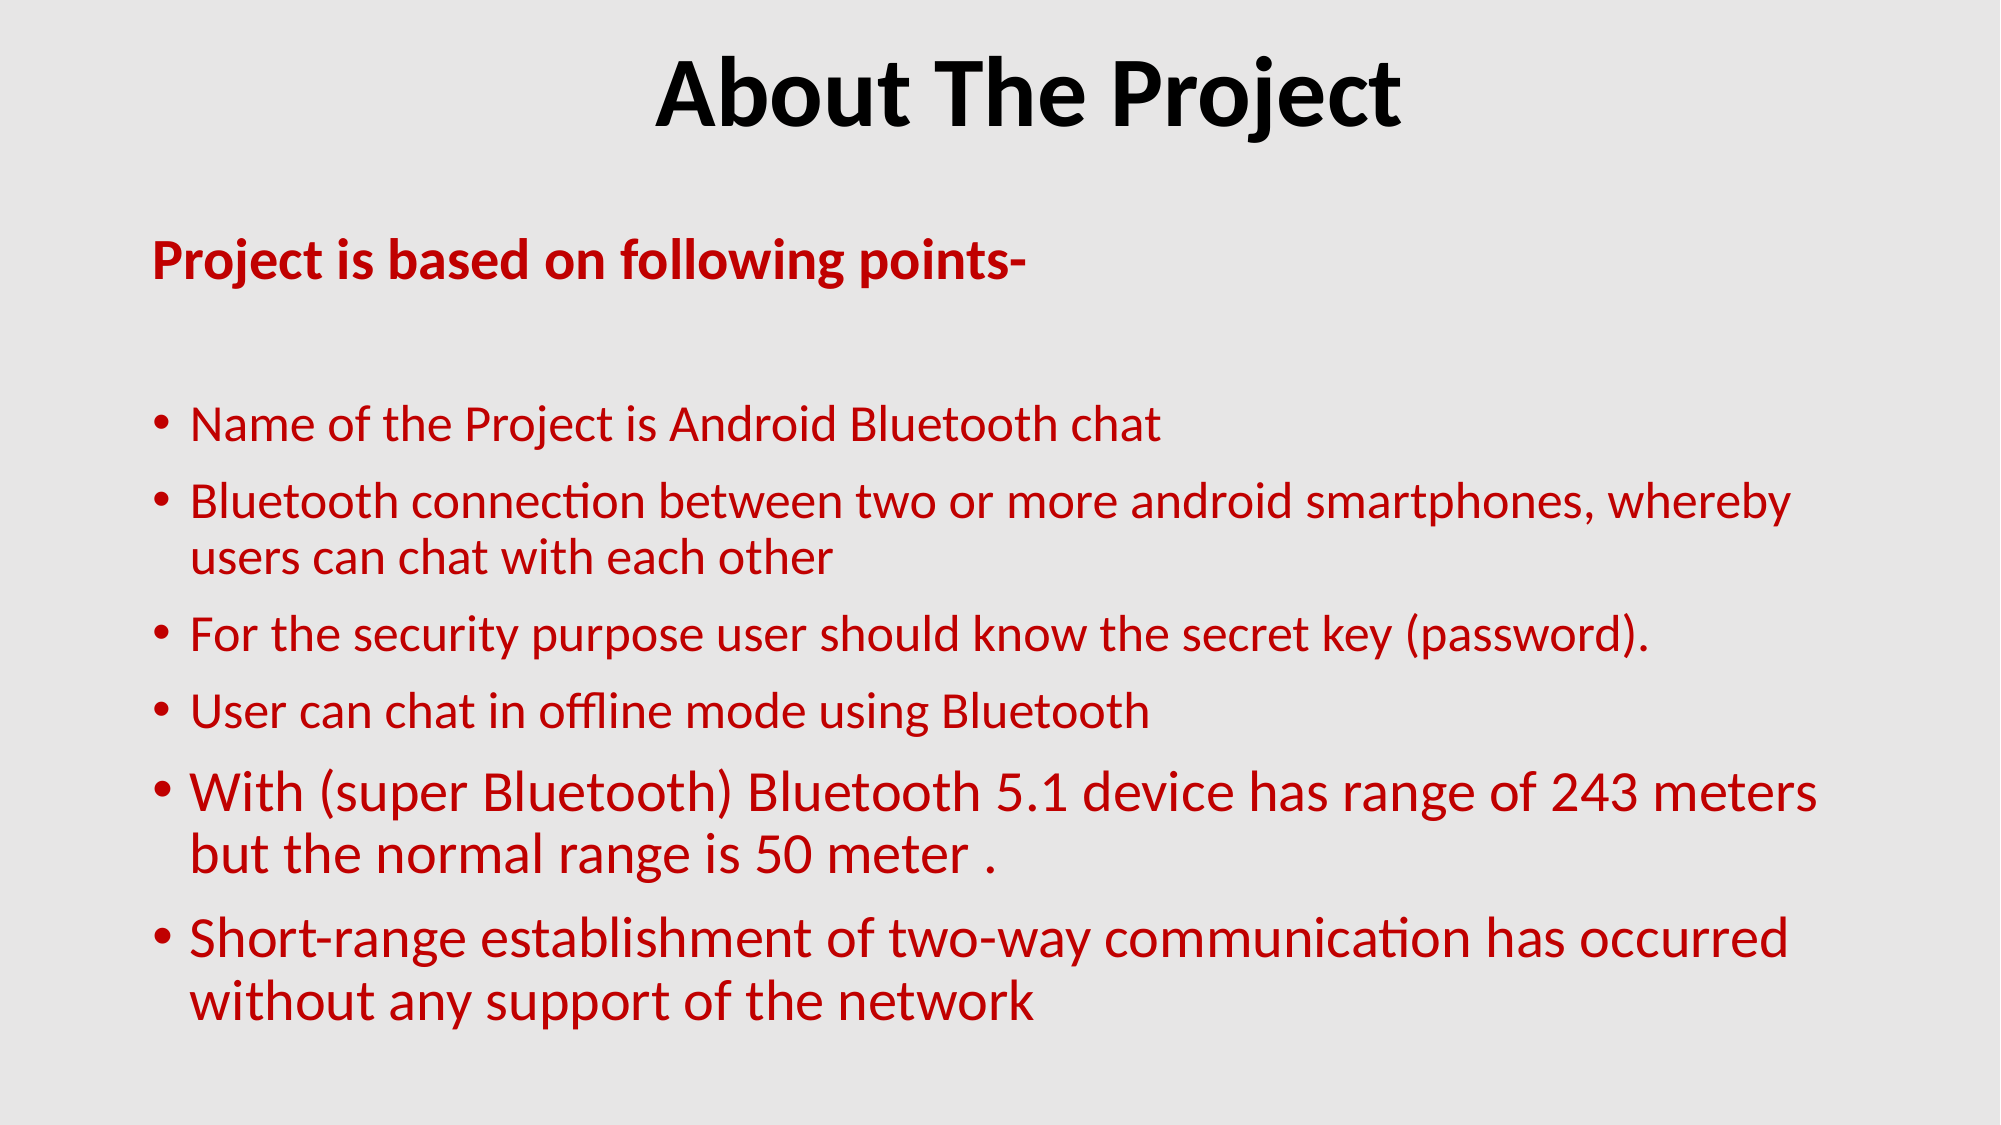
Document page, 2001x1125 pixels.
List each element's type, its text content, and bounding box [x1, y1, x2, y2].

list Project is based on following points- Name of the Project is Android Bluetooth chat Bluetooth connection between two or more android smartphones, whereby users can chat with each other For the security purpose user should know the secret key (password). User can chat in offline mode using Bluetooth With (super Bluetooth) Bluetooth 5.1 device has range of 243 meters but the normal range is 50 meter . Short-range establishment of two-way communication has occurred without any support of the network [137, 221, 1923, 1081]
title About The Project [137, 18, 1923, 170]
